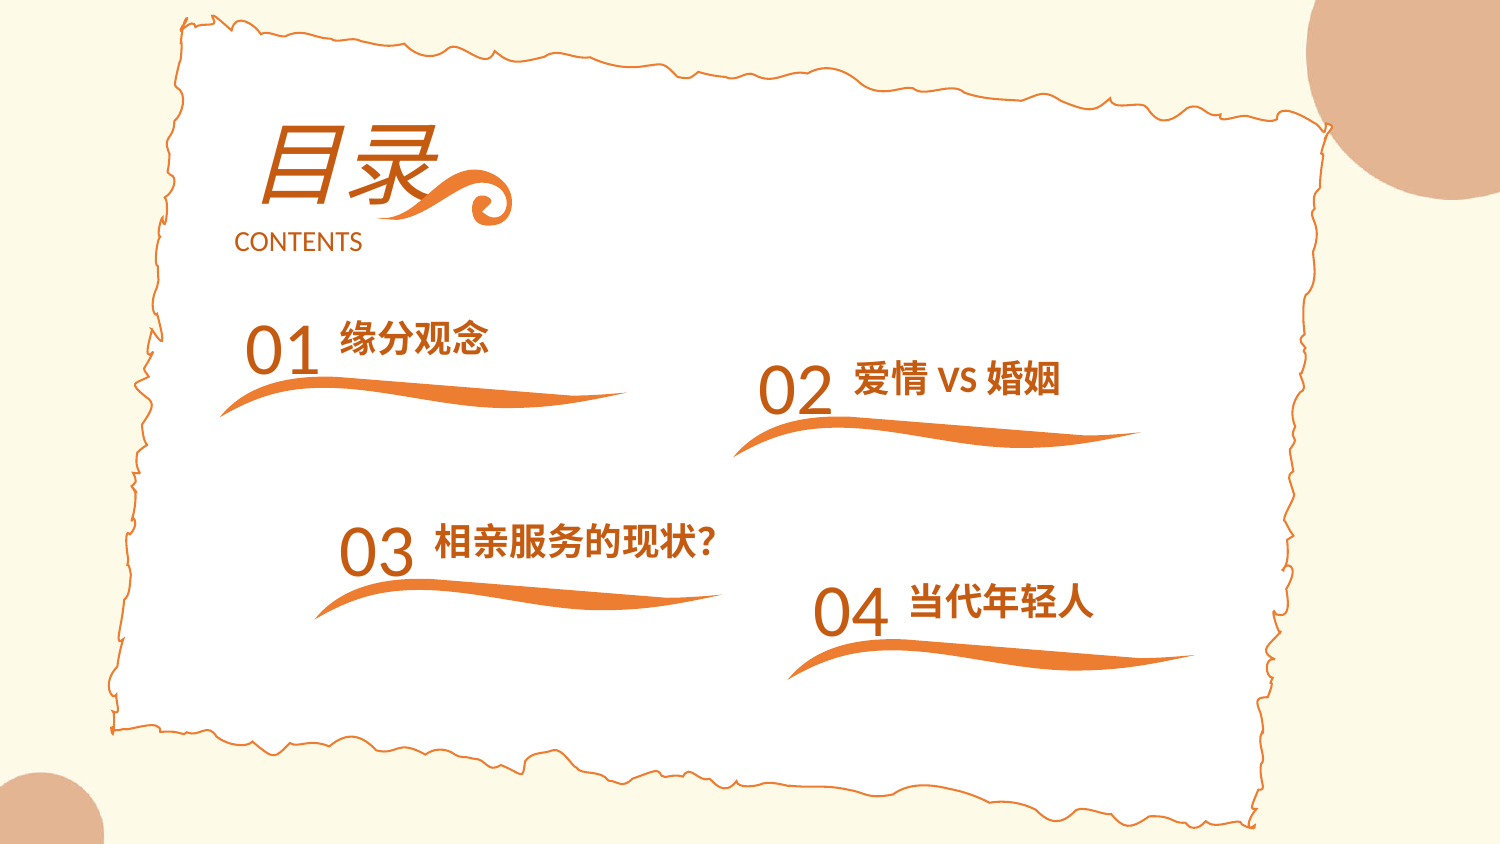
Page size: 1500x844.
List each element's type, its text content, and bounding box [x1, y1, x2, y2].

text_box [108, 15, 1333, 829]
text_box [1301, 297, 1306, 347]
picture [0, 0, 1500, 844]
text_box [376, 169, 512, 226]
text_box [464, 49, 1259, 120]
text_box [219, 292, 628, 418]
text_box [733, 332, 1141, 458]
text_box [1258, 363, 1306, 772]
text_box 目录 [235, 98, 469, 215]
text_box CONTENTS [219, 215, 469, 265]
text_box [314, 494, 723, 620]
text_box [412, 49, 446, 56]
text_box [524, 751, 581, 772]
text_box [219, 737, 513, 772]
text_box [787, 554, 1196, 680]
